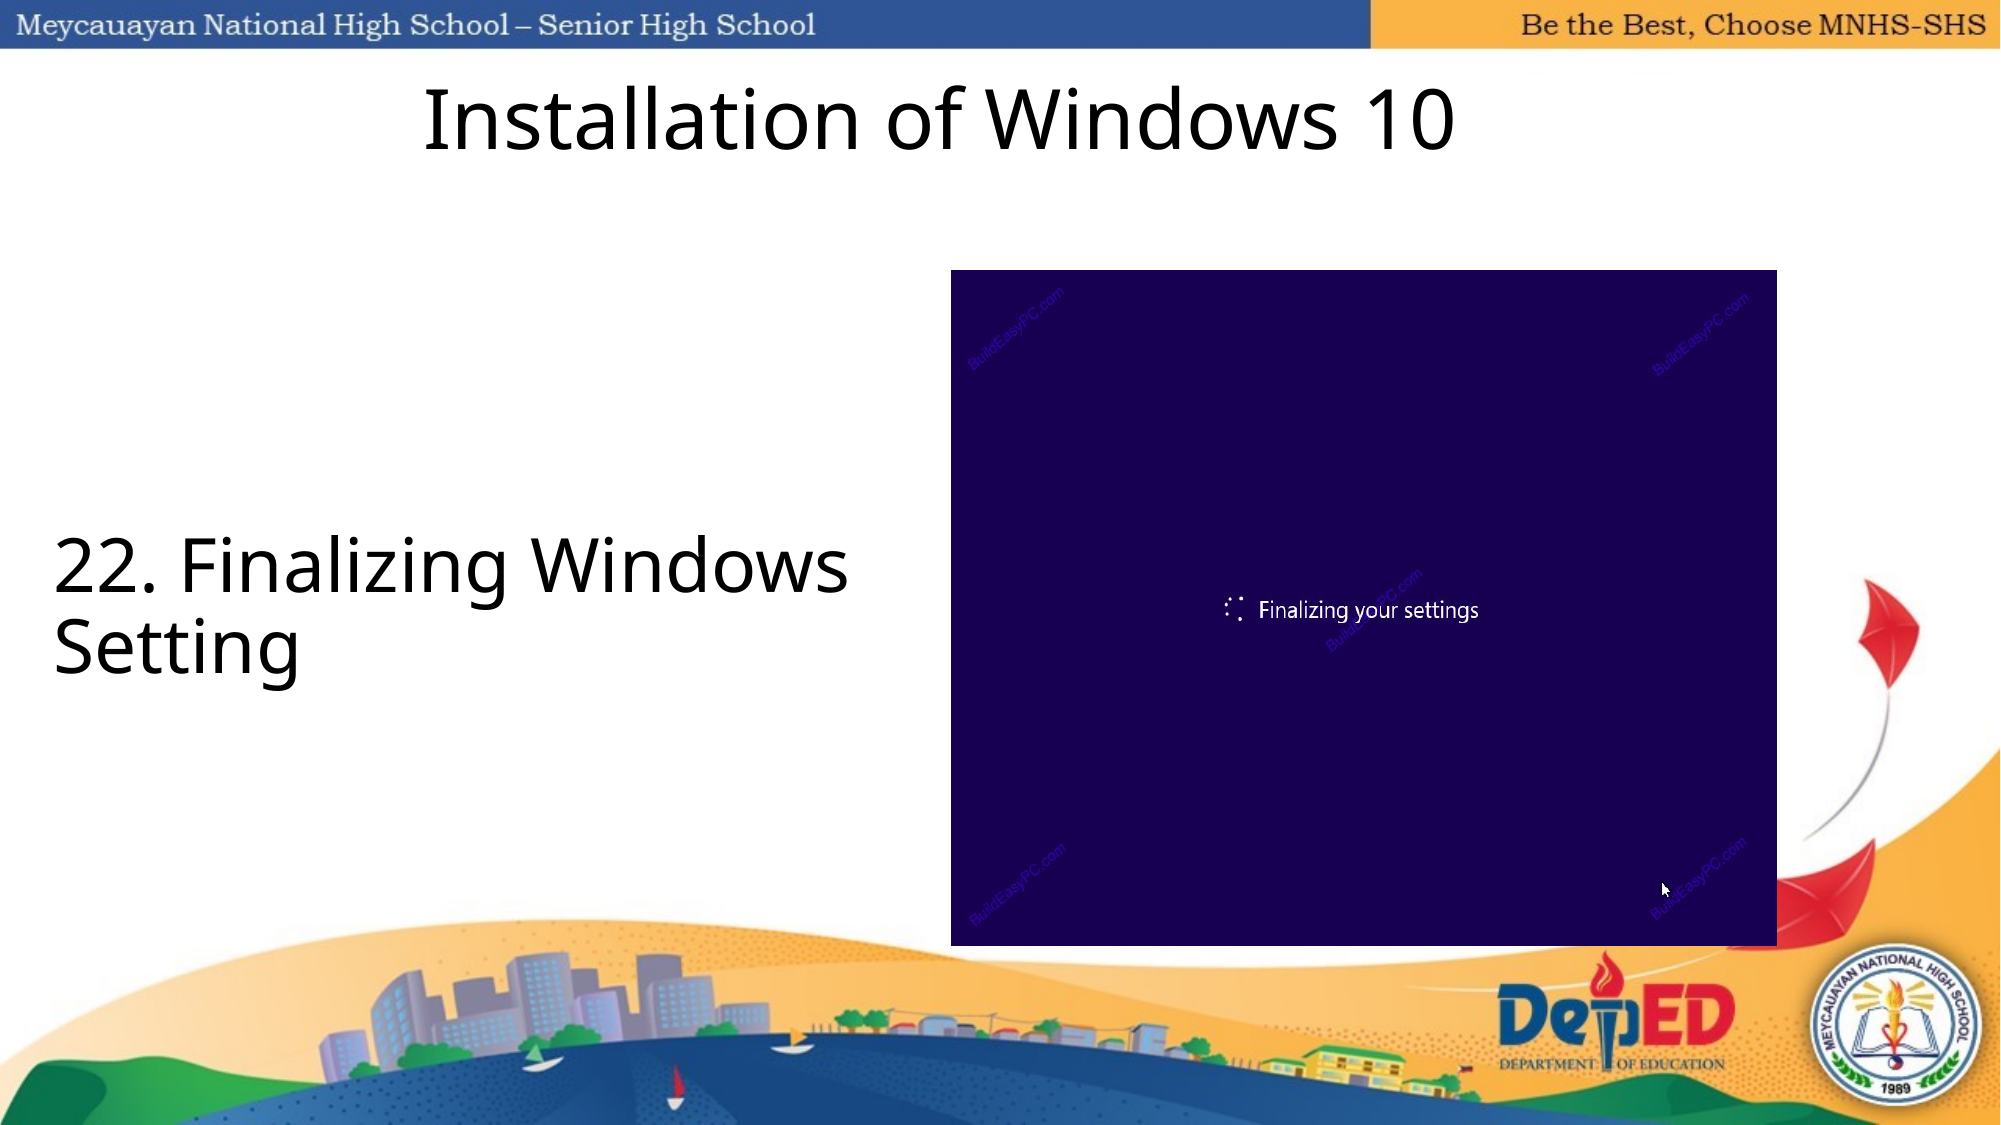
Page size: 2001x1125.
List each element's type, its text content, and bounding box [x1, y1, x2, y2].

text_box 22. Finalizing Windows Setting [38, 217, 911, 1000]
picture [0, 0, 2001, 1125]
title Installation of Windows 10 [89, 59, 1815, 186]
